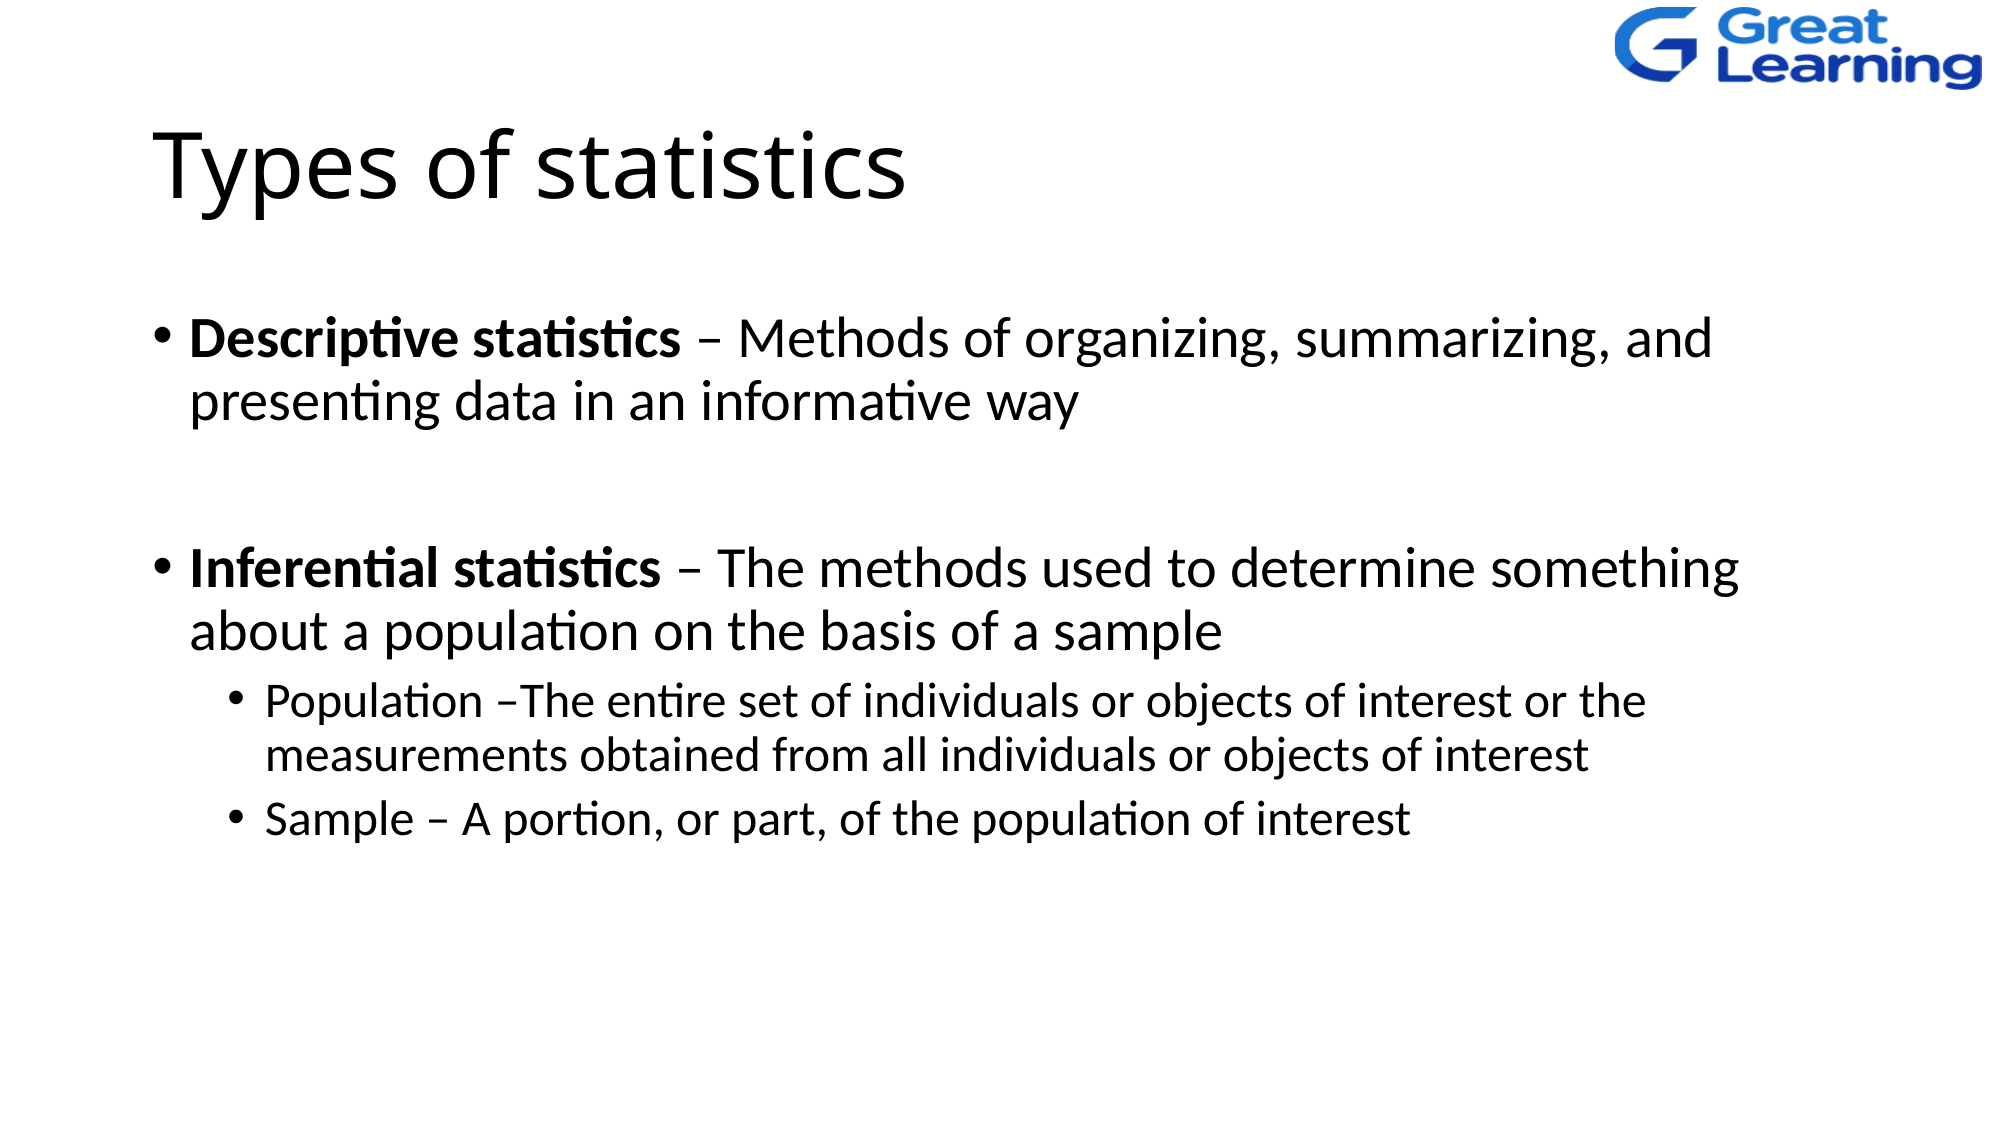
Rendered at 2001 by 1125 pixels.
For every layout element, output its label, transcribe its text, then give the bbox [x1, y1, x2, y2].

picture [1614, 7, 1982, 90]
list Descriptive statistics – Methods of organizing, summarizing, and presenting data in an informative way Inferential statistics – The methods used to determine something about a population on the basis of a sample Population –The entire set of individuals or objects of interest or the measurements obtained from all individuals or objects of interest Sample – A portion, or part, of the population of interest [137, 299, 1863, 1014]
title Types of statistics [137, 59, 1863, 278]
